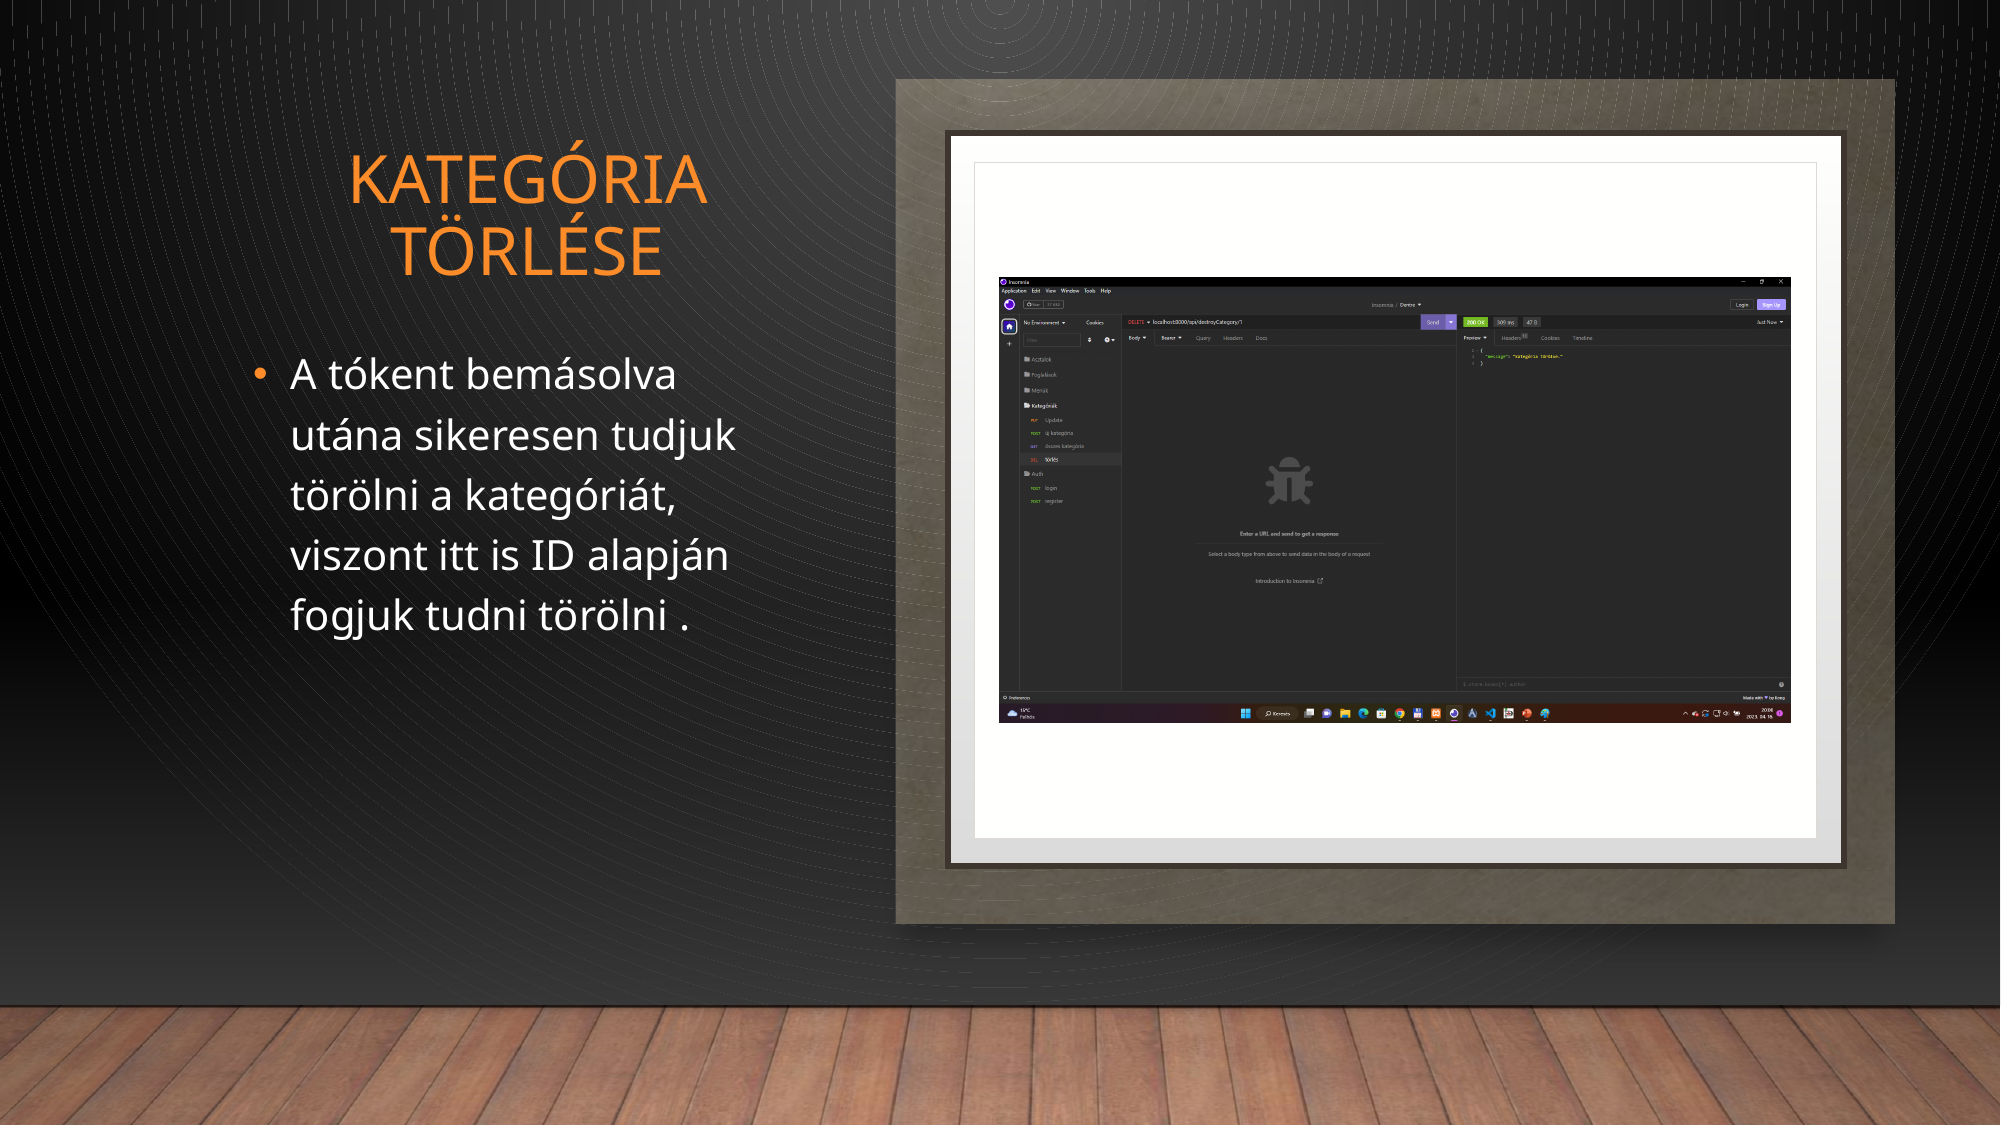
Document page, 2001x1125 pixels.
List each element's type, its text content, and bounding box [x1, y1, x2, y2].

picture [0, 1005, 2000, 1125]
title Kategória törlése [238, 131, 818, 305]
picture [999, 277, 1791, 723]
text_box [895, 78, 1896, 924]
list A tókent bemásolva utána sikeresen tudjuk törölni a kategóriát, viszont itt is ID alapján fogjuk tudni törölni . [238, 330, 817, 897]
